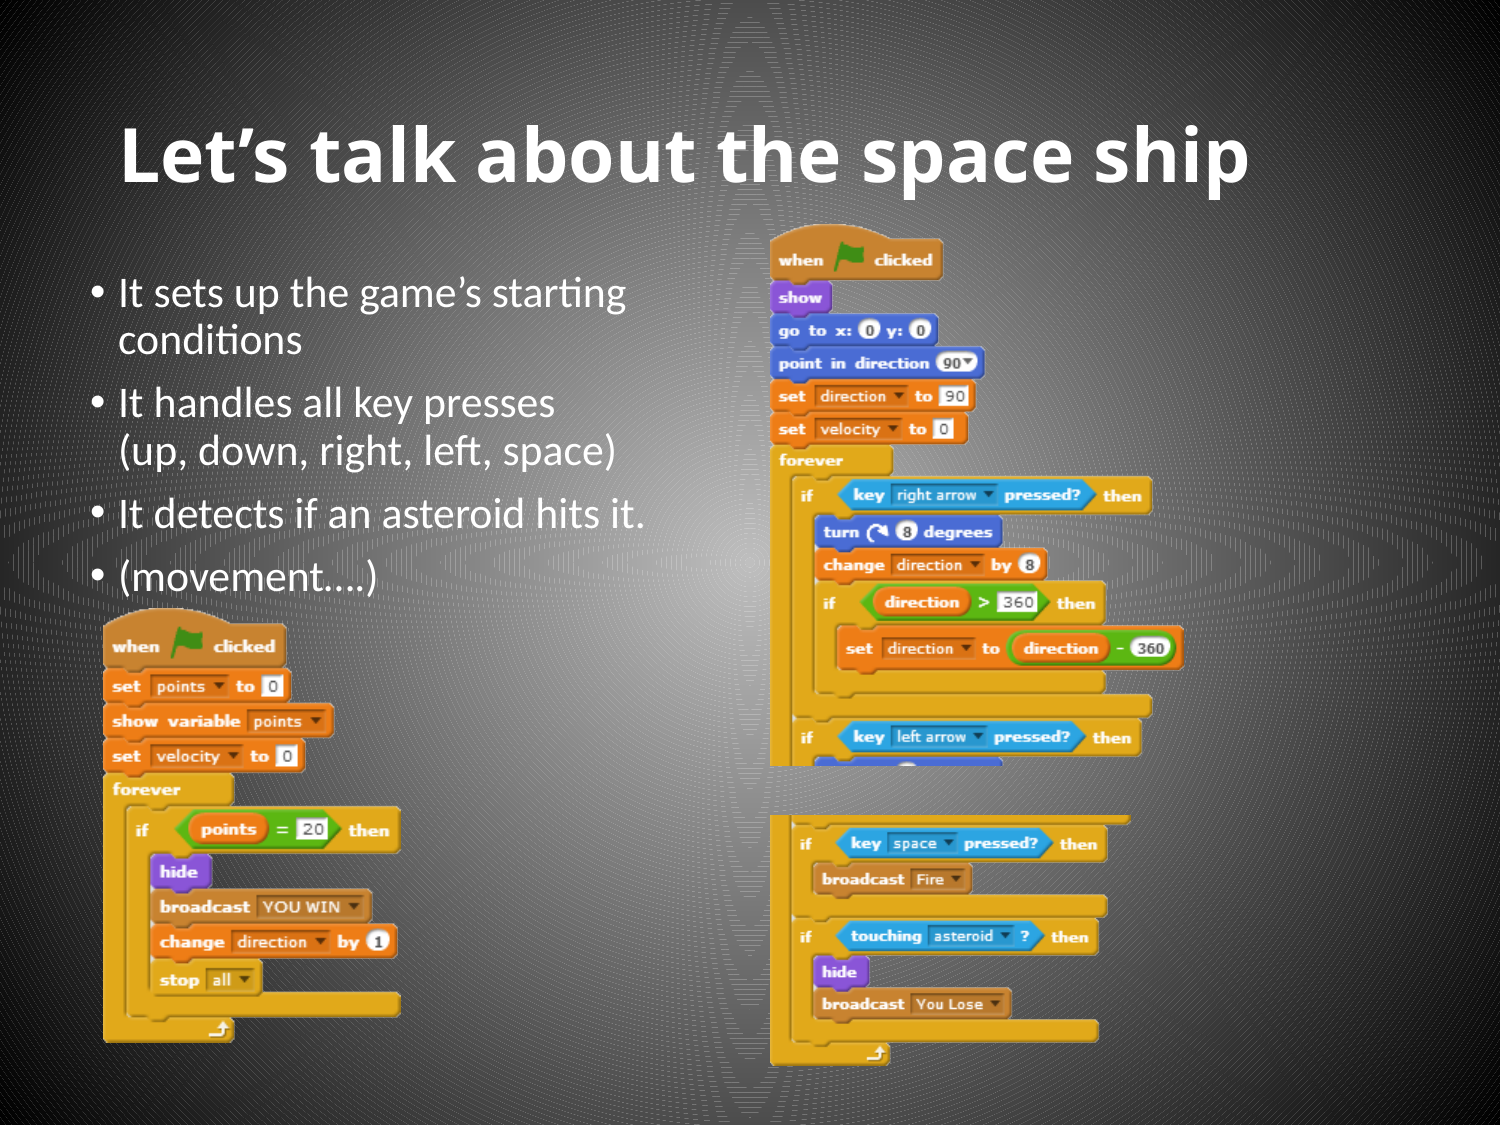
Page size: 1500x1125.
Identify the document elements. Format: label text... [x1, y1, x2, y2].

picture [770, 815, 1131, 1066]
list It sets up the game’s starting conditions It handles all key presses (up, down, right, left, space) It detects if an asteroid hits it. (movement….) [75, 262, 675, 1005]
title Let’s talk about the space ship [103, 50, 1397, 268]
picture [103, 608, 401, 1043]
picture [770, 224, 1184, 766]
